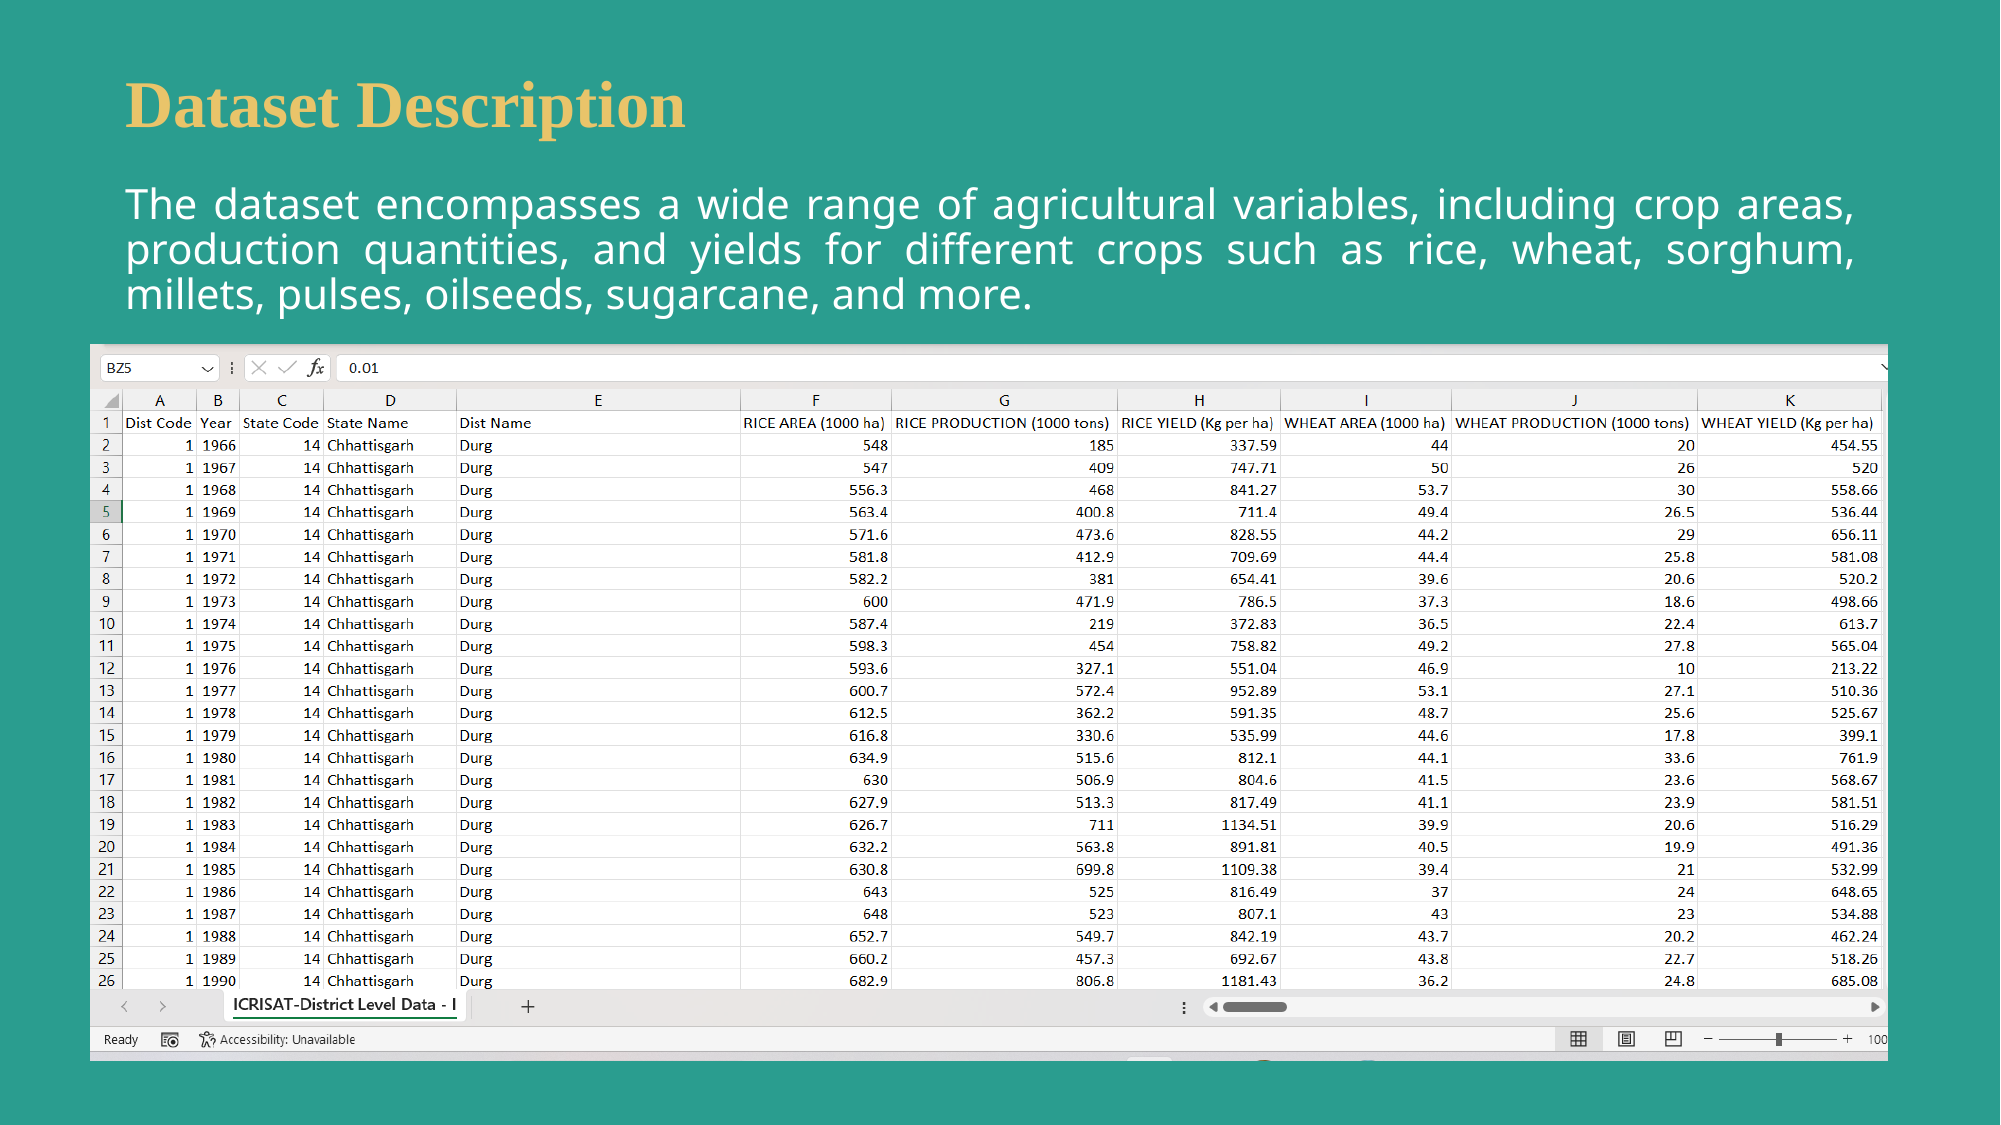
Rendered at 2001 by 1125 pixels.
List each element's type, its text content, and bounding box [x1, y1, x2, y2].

list The dataset encompasses a wide range of agricultural variables, including crop areas, production quantities, and yields for different crops such as rice, wheat, sorghum, millets, pulses, oilseeds, sugarcane, and more. [125, 183, 1857, 344]
title Dataset Description [125, 53, 1875, 160]
picture [90, 344, 1888, 1062]
